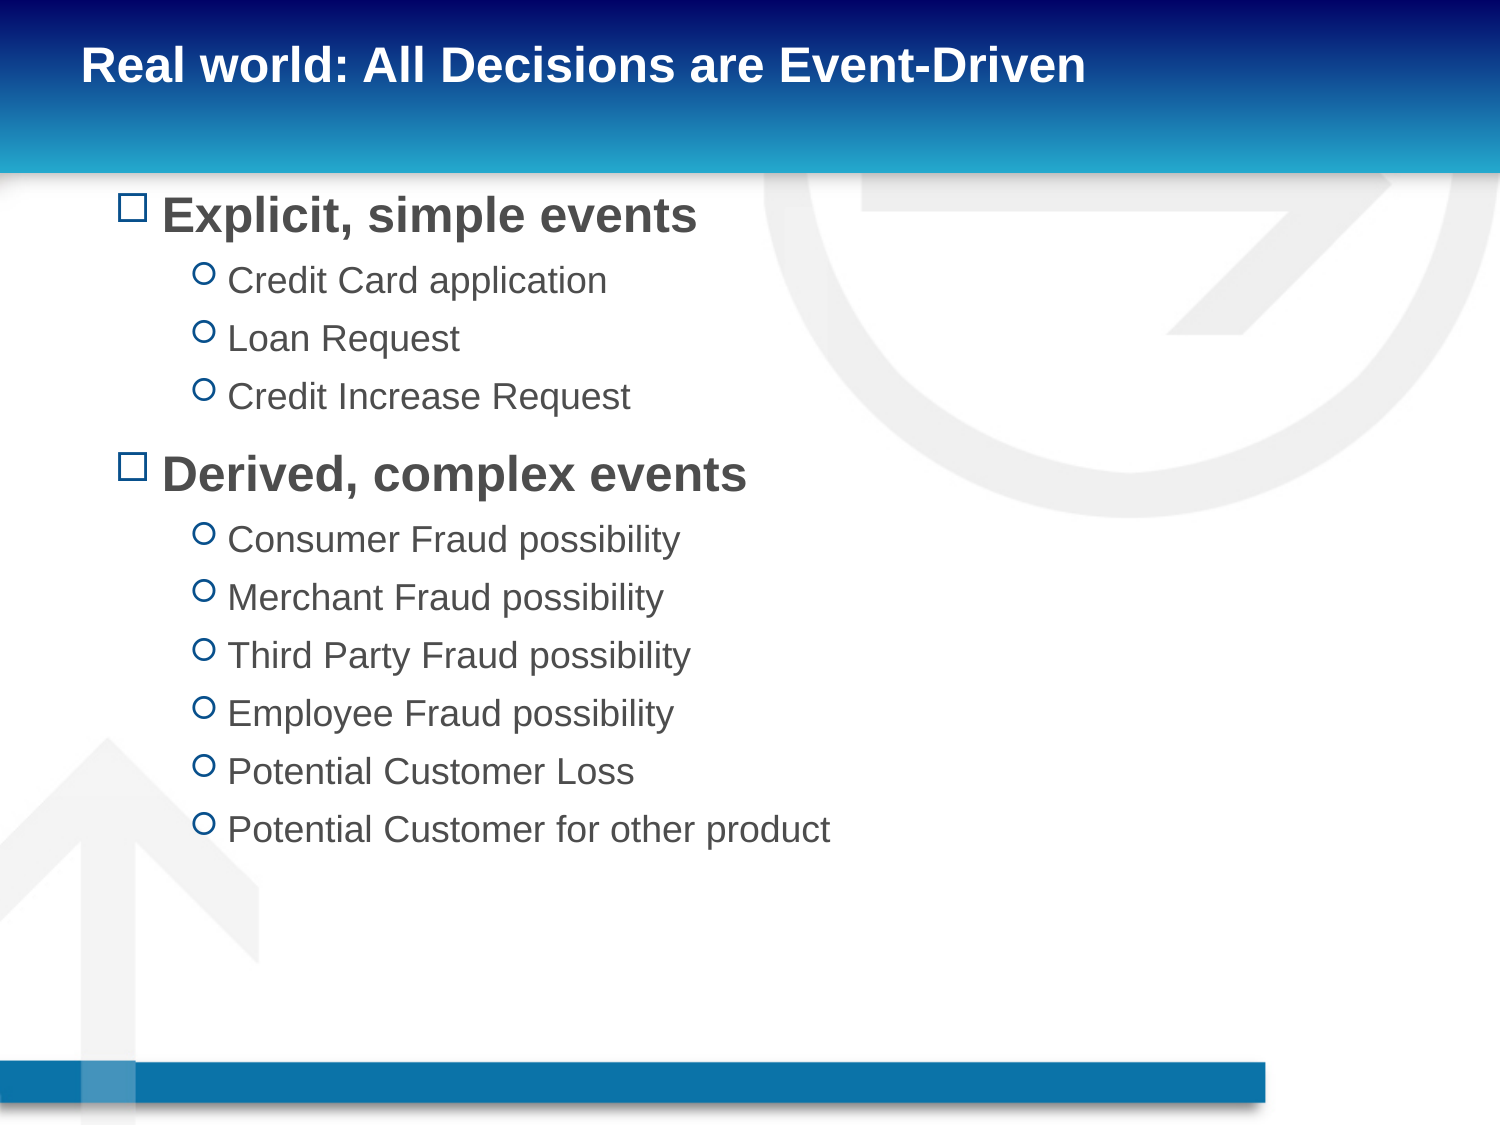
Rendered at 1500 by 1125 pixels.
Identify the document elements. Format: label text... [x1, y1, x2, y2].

picture [0, 173, 1500, 1125]
list Explicit, simple events Credit Card application Loan Request Credit Increase Request Derived, complex events Consumer Fraud possibility Merchant Fraud possibility Third Party Fraud possibility Employee Fraud possibility Potential Customer Loss Potential Customer for other product [99, 174, 1421, 1026]
title Real world: All Decisions are Event-Driven [65, 13, 1348, 102]
